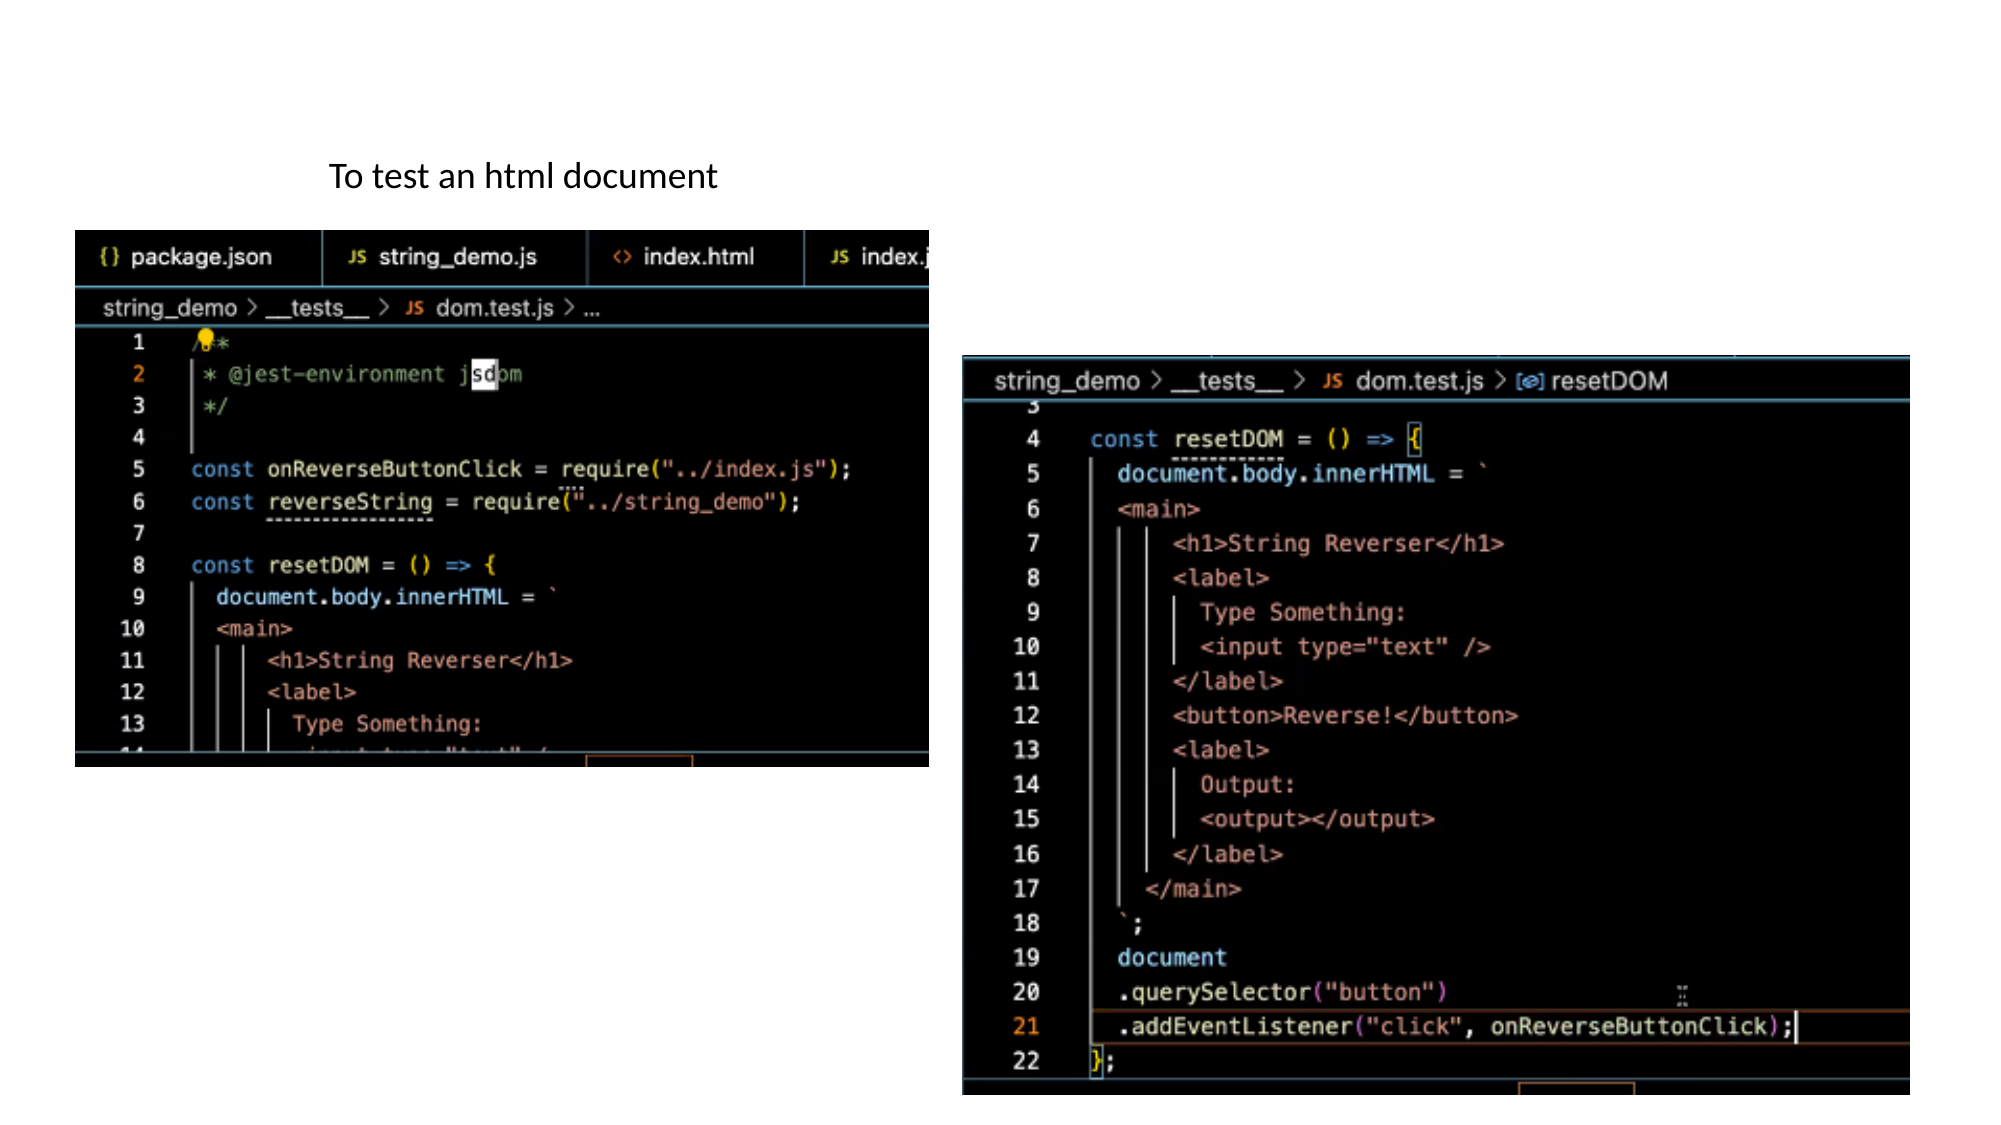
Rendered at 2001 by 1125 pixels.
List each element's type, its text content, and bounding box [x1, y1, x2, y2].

text_box To test an html document [313, 144, 734, 204]
picture [962, 355, 1910, 1095]
picture [75, 230, 929, 767]
